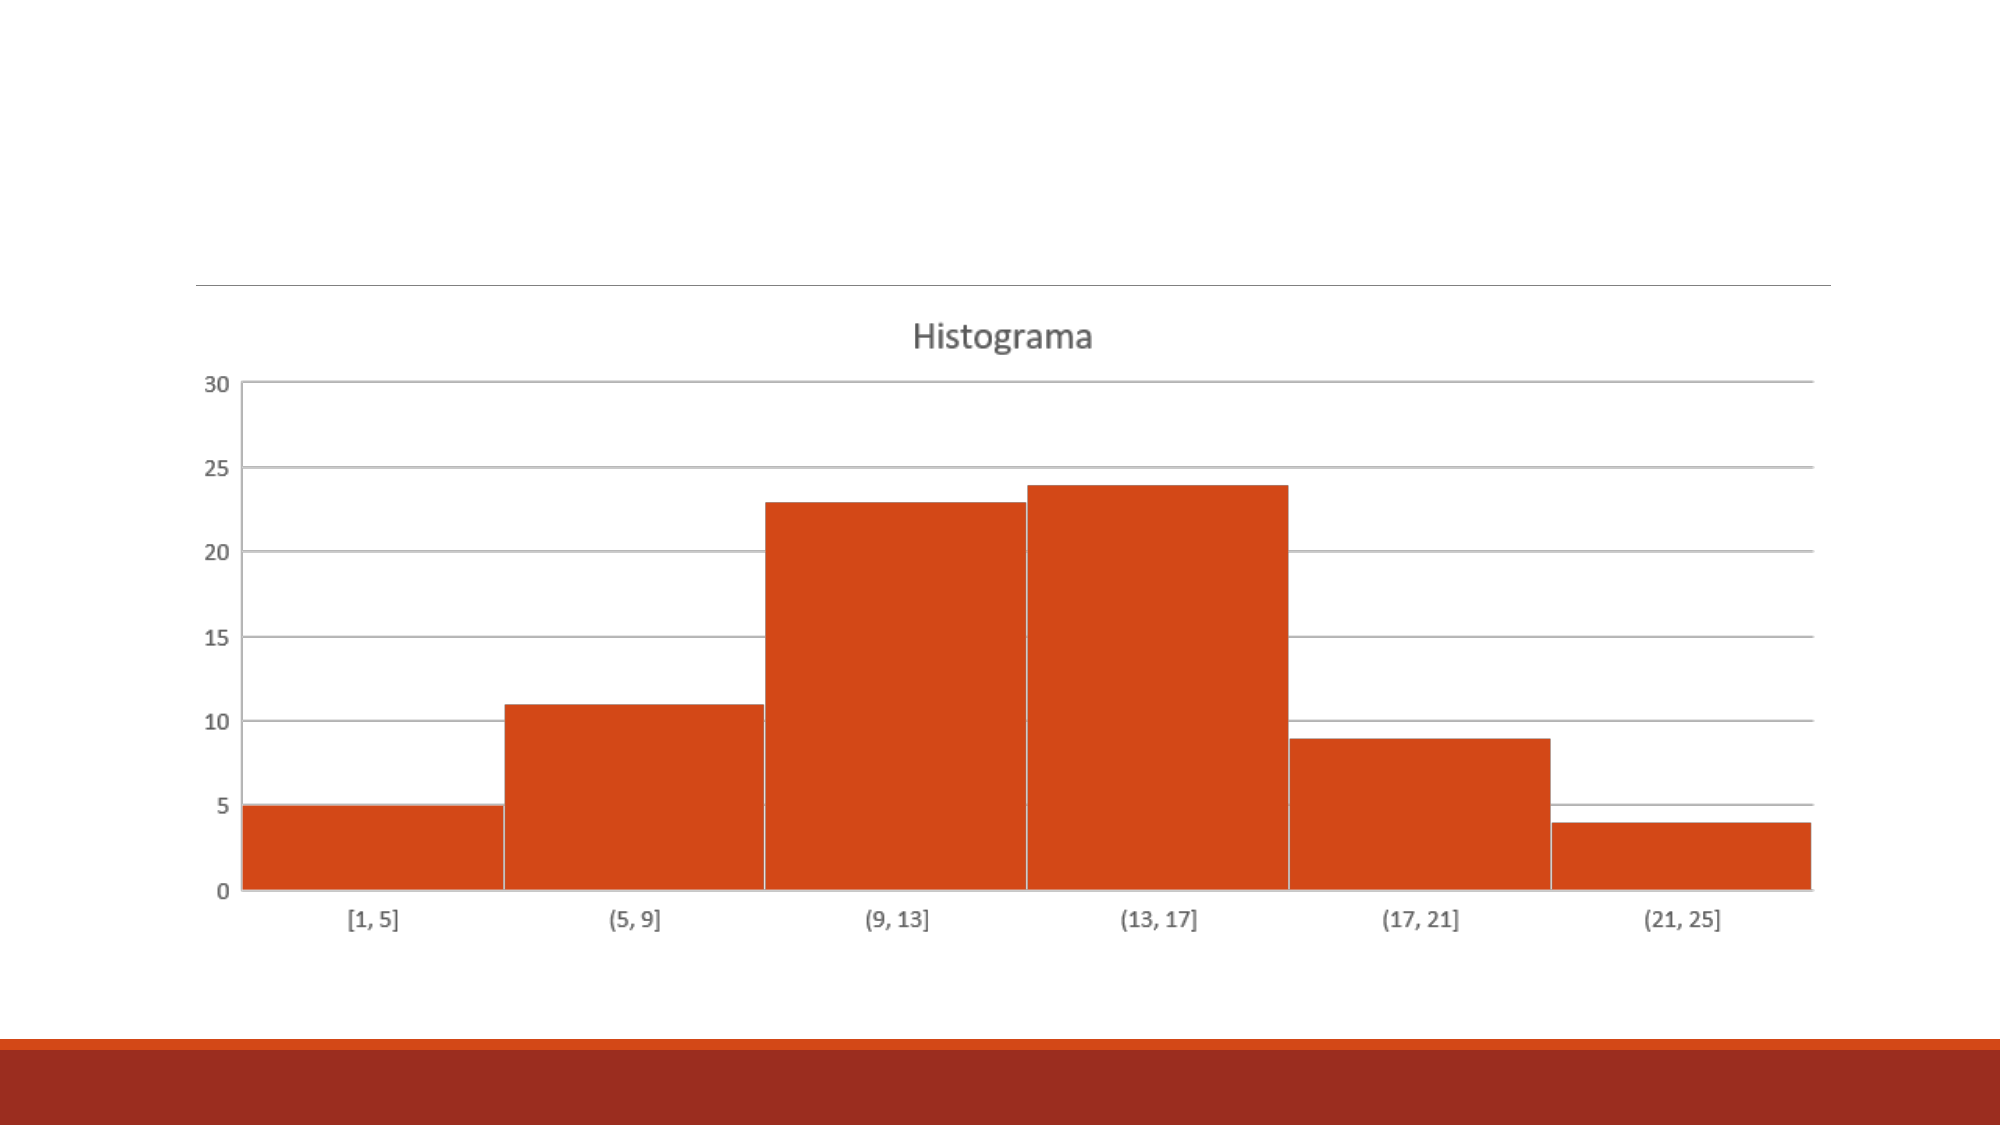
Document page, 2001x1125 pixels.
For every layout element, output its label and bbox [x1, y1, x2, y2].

picture [179, 302, 1830, 963]
